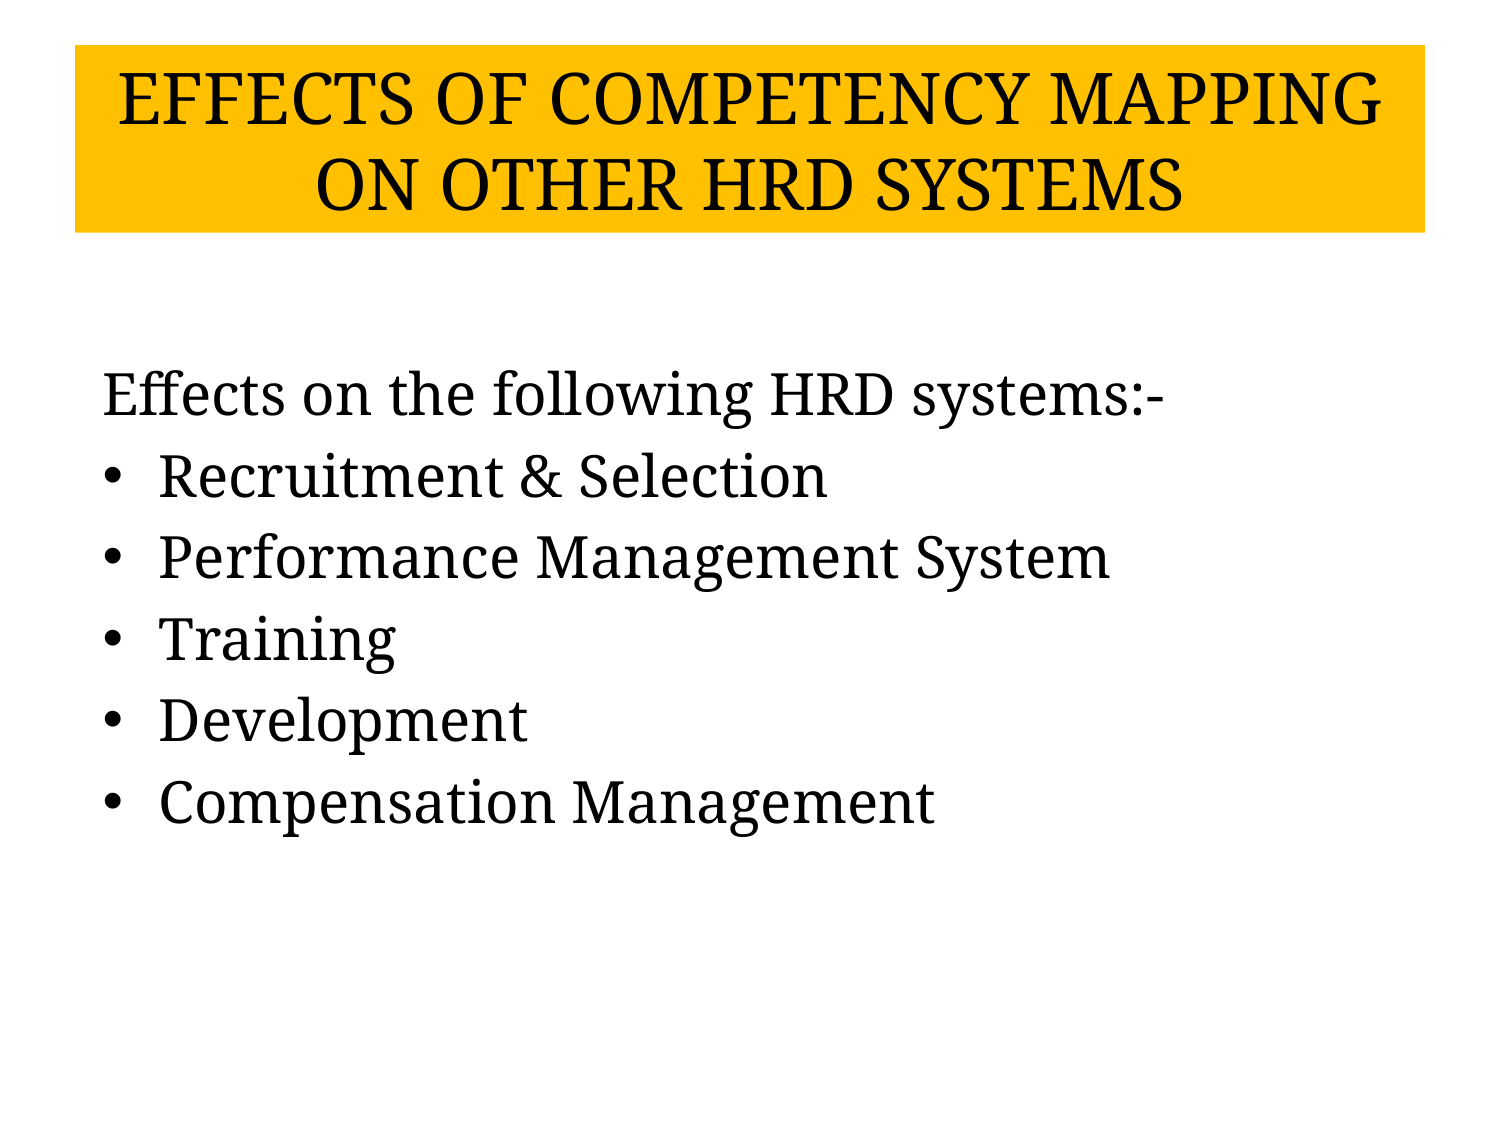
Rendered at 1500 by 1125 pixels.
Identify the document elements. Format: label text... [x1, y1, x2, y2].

list Effects on the following HRD systems:- Recruitment & Selection Performance Management System Training Development Compensation Management [87, 350, 1438, 1093]
title EFFECTS OF COMPETENCY MAPPING ON OTHER HRD SYSTEMS [75, 45, 1425, 233]
